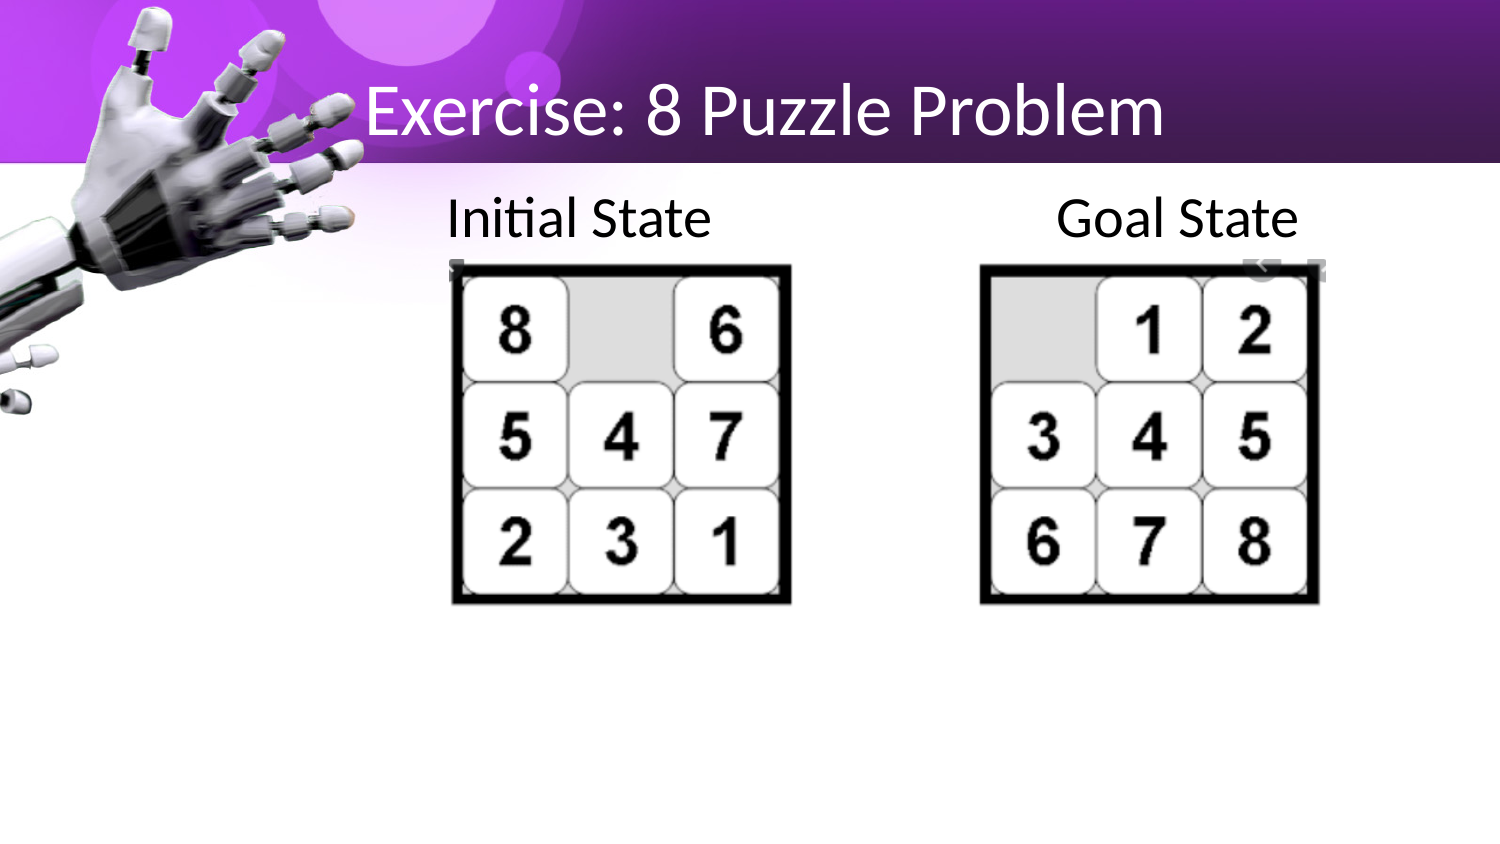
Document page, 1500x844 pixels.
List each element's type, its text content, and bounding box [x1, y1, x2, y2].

picture [0, 0, 1500, 844]
list Initial State Goal State [73, 171, 1427, 698]
title Exercise: 8 Puzzle Problem [349, 46, 1402, 166]
